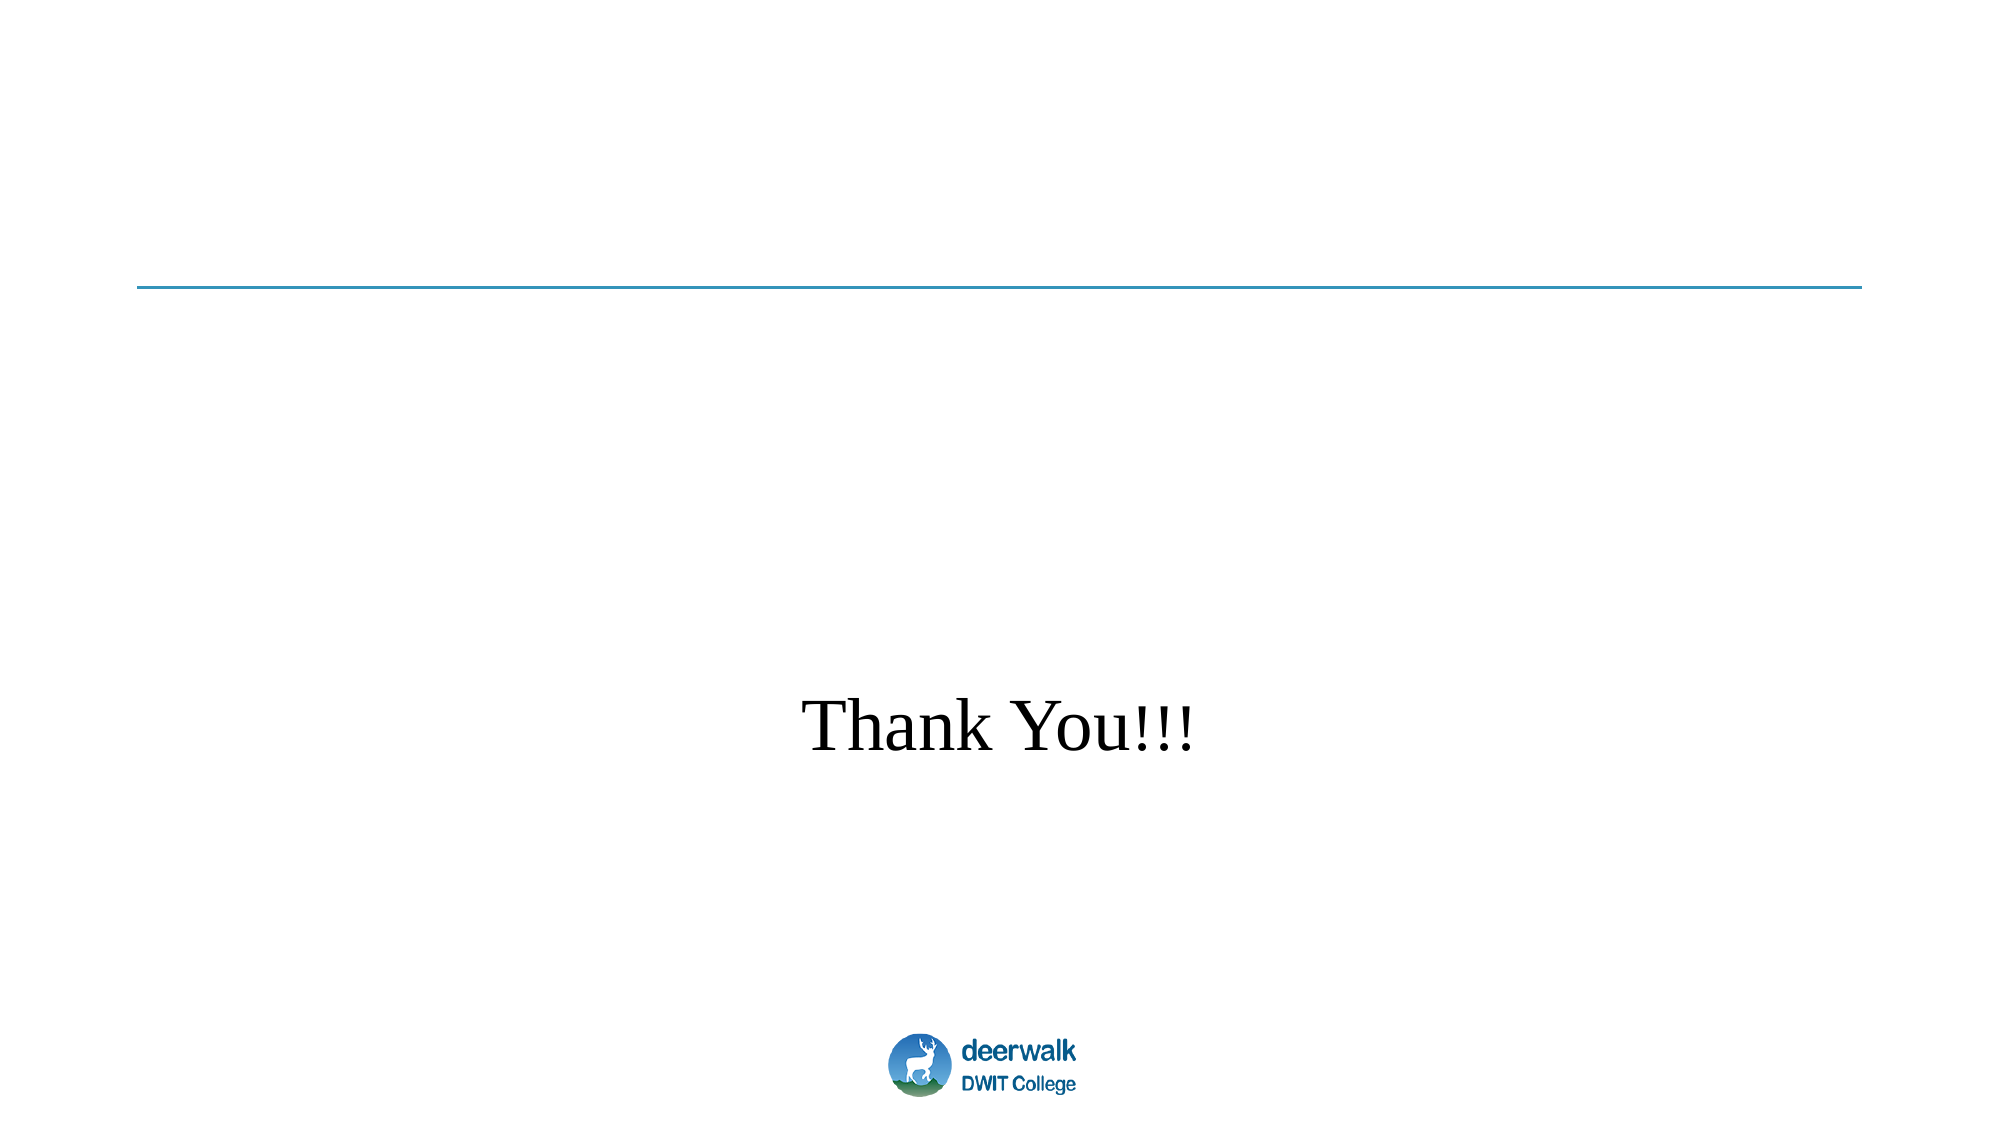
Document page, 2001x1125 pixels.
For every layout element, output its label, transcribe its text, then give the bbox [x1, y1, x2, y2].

list Thank You!!! [137, 299, 1863, 1014]
picture [873, 1014, 1103, 1120]
